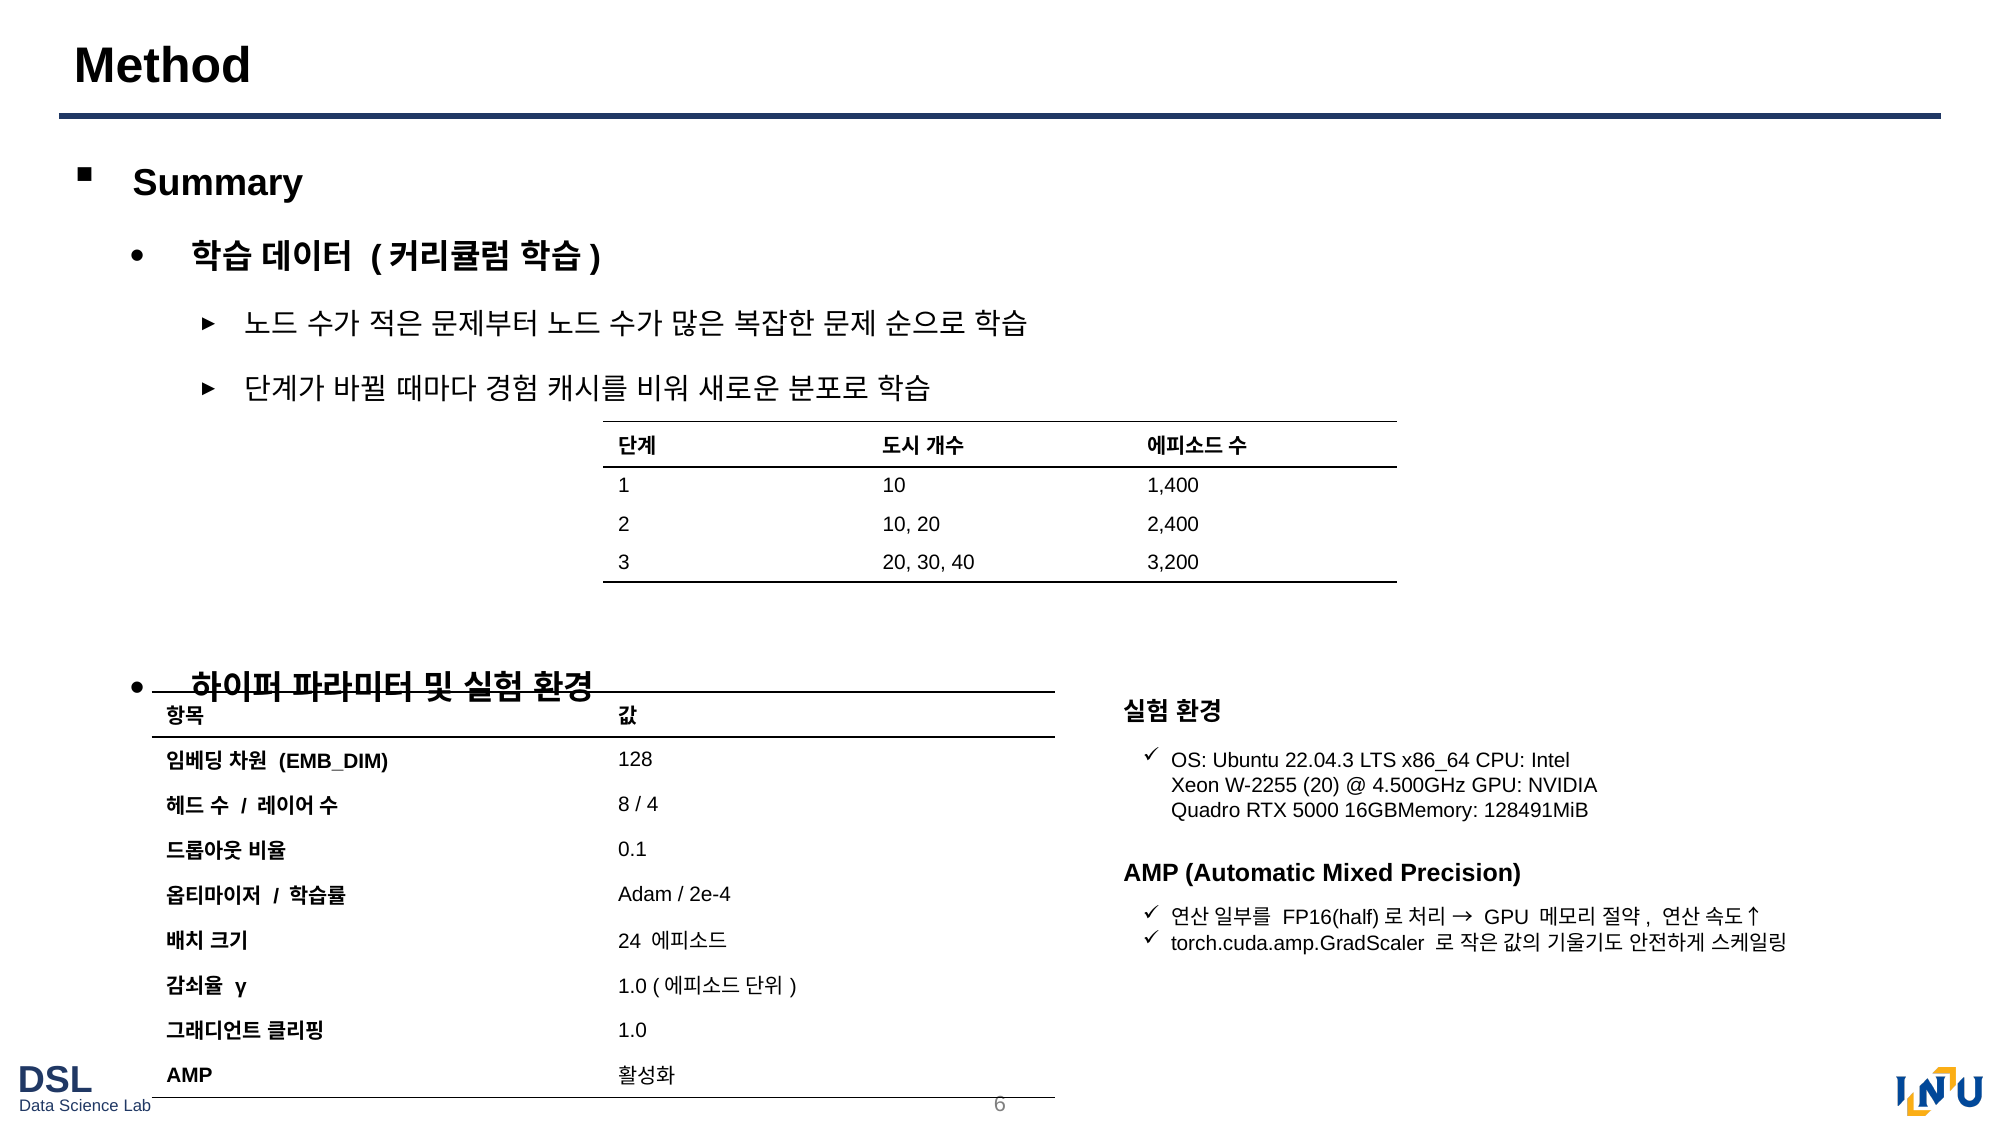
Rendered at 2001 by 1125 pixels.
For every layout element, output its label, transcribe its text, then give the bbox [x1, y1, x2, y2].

text_box OS: Ubuntu 22.04.3 LTS x86_64 CPU: Intel Xeon W-2255 (20) @ 4.500GHz GPU: NVIDIA Quadro RTX 5000 16GBMemory: 128491MiB [1128, 738, 1615, 829]
list Summary 학습 데이터 (커리큘럼 학습) 노드 수가 적은 문제부터 노드 수가 많은 복잡한 문제 순으로 학습 단계가 바뀔 때마다 경험 캐시를 비워 새로운 분포로 학습 하이퍼 파라미터 및 실험 환경 [58, 128, 1942, 679]
table_header 도시 개수 [868, 422, 1132, 466]
table_cell 배치 크기 [152, 917, 603, 962]
table_header 값 [603, 693, 1055, 736]
table_cell 그래디언트 클리핑 [152, 1007, 603, 1052]
title Method [58, 31, 1423, 102]
picture [1896, 1067, 1983, 1116]
table_cell 감쇠율 γ [152, 962, 603, 1007]
table_cell 활성화 [603, 1052, 1055, 1097]
table_header 항목 [152, 693, 603, 736]
table_cell 헤드 수 / 레이어 수 [152, 782, 603, 827]
table_cell 0.1 [603, 827, 1055, 872]
table_cell 드롭아웃 비율 [152, 827, 603, 872]
table_header 에피소드 수 [1132, 422, 1397, 466]
table_cell 1 [603, 468, 868, 505]
text_box 연산 일부를 FP16(half)로 처리 → GPU 메모리 절약, 연산 속도↑ torch.cuda.amp.GradScaler 로 작은 값의 기울기도 안전하게 스케일링 [1128, 871, 1833, 987]
table_cell 3,200 [1132, 543, 1397, 581]
text_box AMP (Automatic Mixed Precision) [1108, 849, 1595, 894]
table_cell 10, 20 [868, 505, 1132, 543]
table_cell 1.0 [603, 1007, 1055, 1052]
table_cell 8 / 4 [603, 782, 1055, 827]
table_cell 2,400 [1132, 505, 1397, 543]
table_cell 1.0 (에피소드 단위) [603, 962, 1055, 1007]
table_header 단계 [603, 422, 868, 466]
table_cell AMP [152, 1052, 603, 1097]
table_cell 옵티마이저 / 학습률 [152, 872, 603, 917]
table_cell 1,400 [1132, 468, 1397, 505]
table_cell 2 [603, 505, 868, 543]
table_cell Adam / 2e-4 [603, 872, 1055, 917]
table_cell 24 에피소드 [603, 917, 1055, 962]
table_cell 3 [603, 543, 868, 581]
text_box 실험 환경 [1108, 688, 1257, 734]
table_cell 10 [868, 468, 1132, 505]
table_cell 20, 30, 40 [868, 543, 1132, 581]
table_cell 128 [603, 738, 1055, 782]
table_cell 임베딩 차원 (EMB_DIM) [152, 738, 603, 782]
